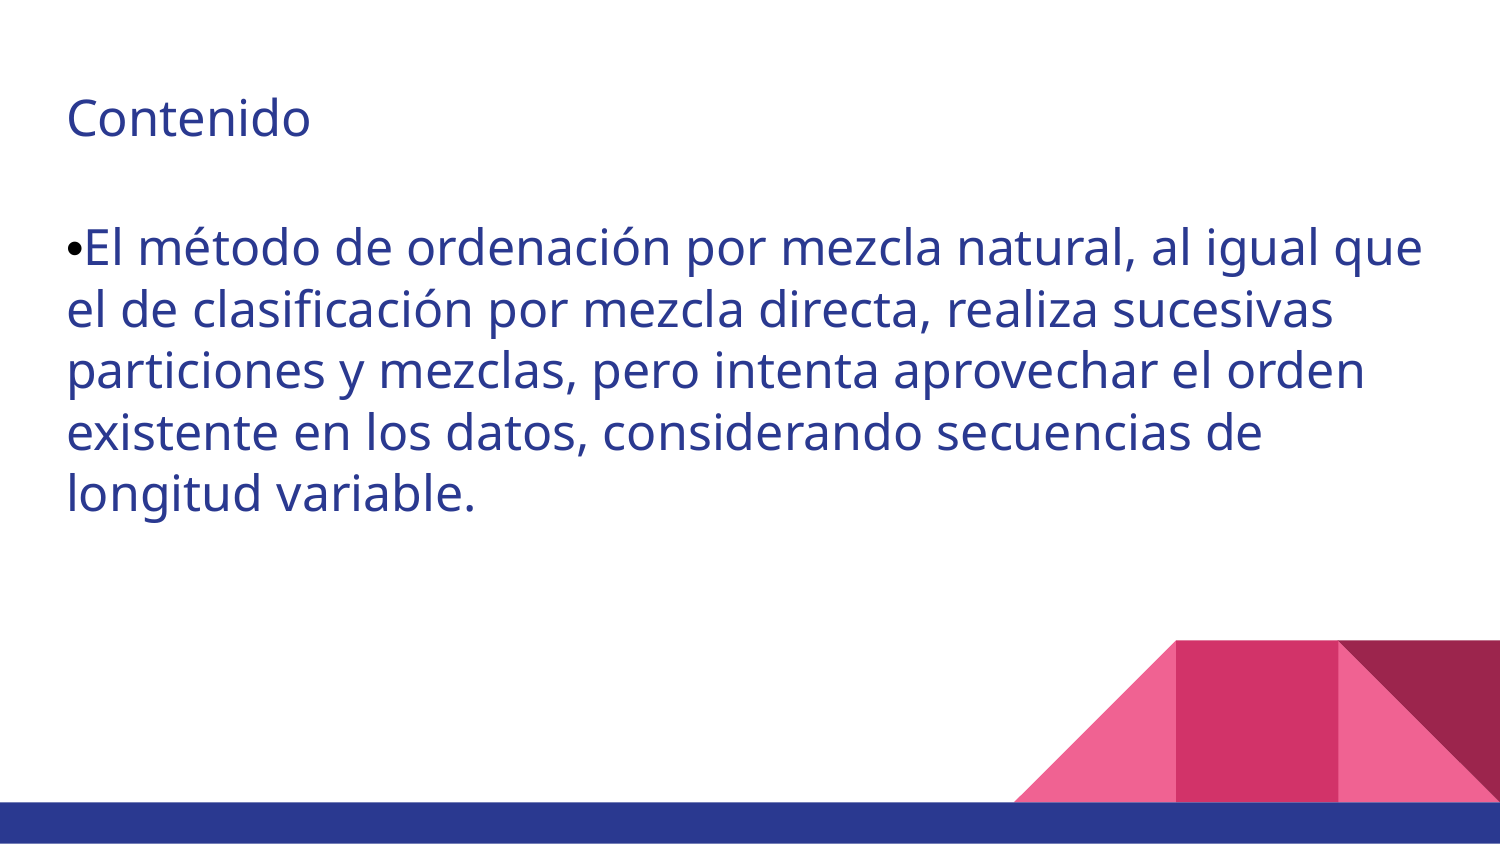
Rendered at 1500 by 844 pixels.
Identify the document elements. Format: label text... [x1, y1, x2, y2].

list •El método de ordenación por mezcla natural, al igual que el de clasificación por mezcla directa, realiza sucesivas particiones y mezclas, pero intenta aprovechar el orden existente en los datos, considerando secuencias de longitud variable. [51, 201, 1449, 750]
title Contenido [51, 67, 1449, 167]
